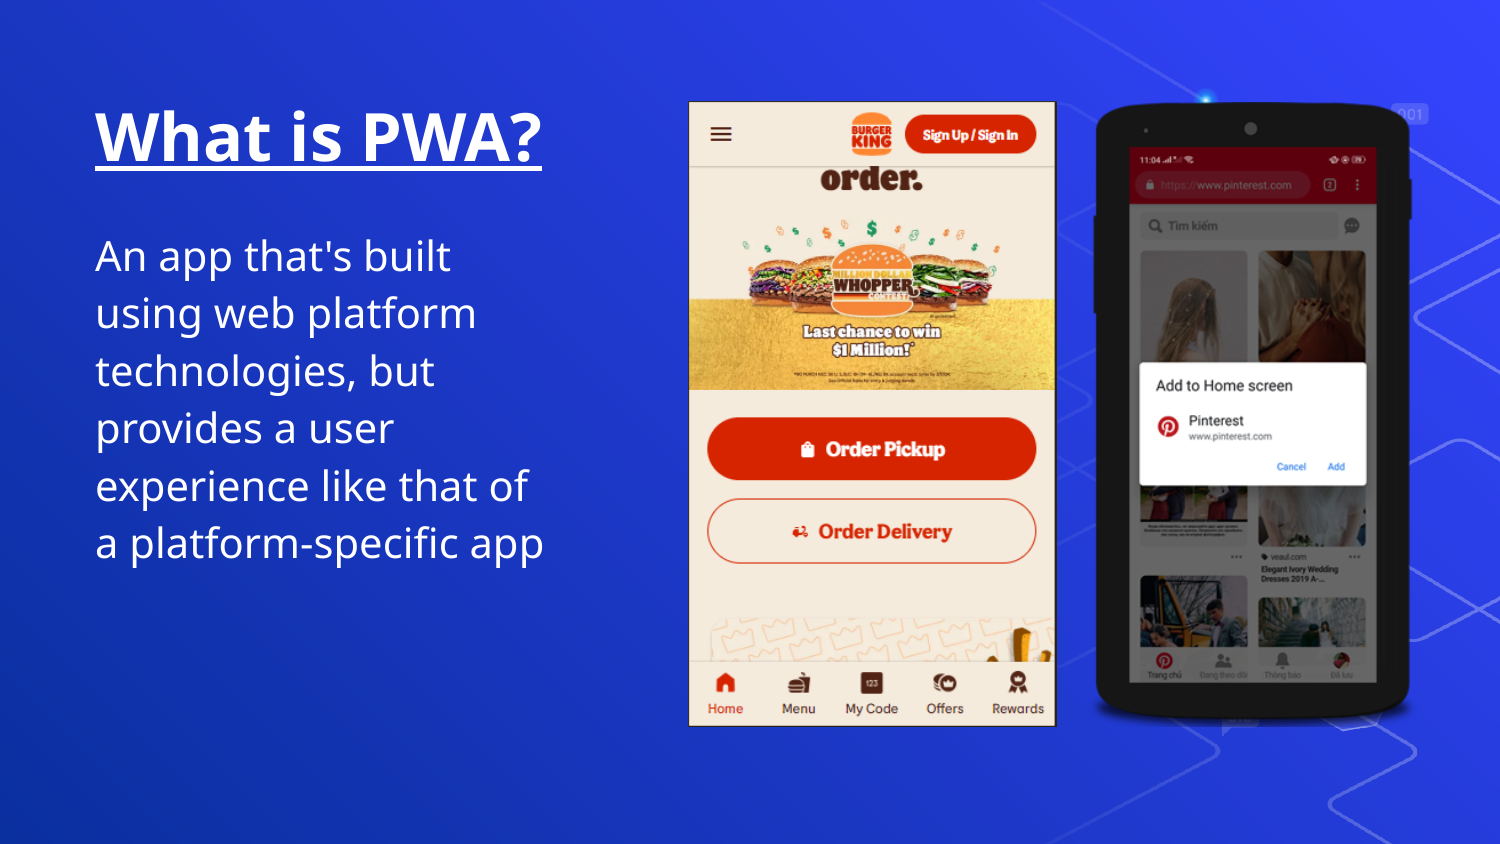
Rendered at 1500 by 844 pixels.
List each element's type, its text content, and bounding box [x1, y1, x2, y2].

title What is PWA? [95, 33, 1082, 175]
list An app that's built using web platform technologies, but provides a user experience like that of a platform-specific app [95, 221, 562, 740]
picture [0, 0, 1500, 844]
